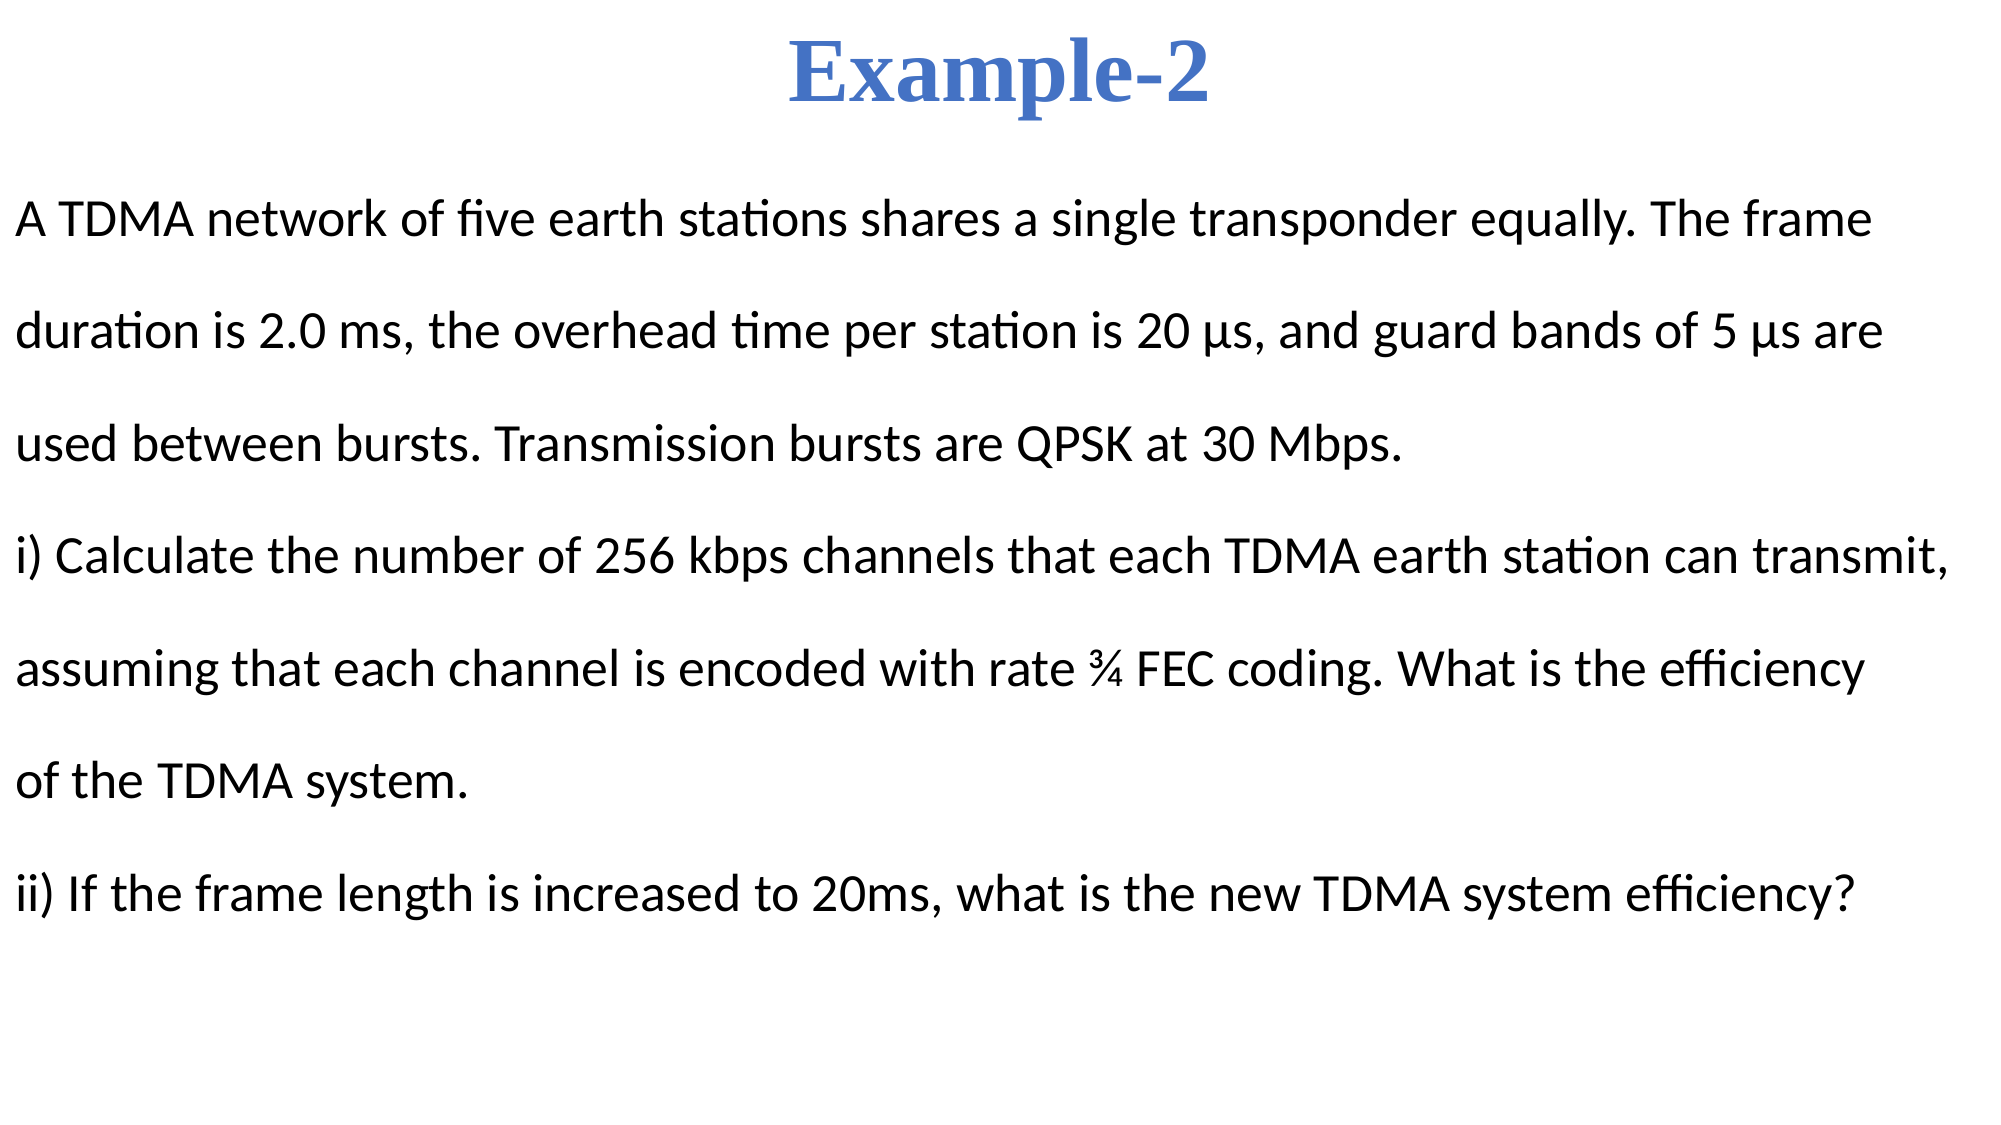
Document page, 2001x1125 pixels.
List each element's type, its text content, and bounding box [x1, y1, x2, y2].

title Example-2 [0, 0, 2000, 142]
list A TDMA network of five earth stations shares a single transponder equally. The frame duration is 2.0 ms, the overhead time per station is 20 μs, and guard bands of 5 μs are used between bursts. Transmission bursts are QPSK at 30 Mbps. i) Calculate the number of 256 kbps channels that each TDMA earth station can transmit, assuming that each channel is encoded with rate ¾ FEC coding. What is the efficiency of the TDMA system. ii) If the frame length is increased to 20ms, what is the new TDMA system efficiency? [0, 142, 2000, 1125]
